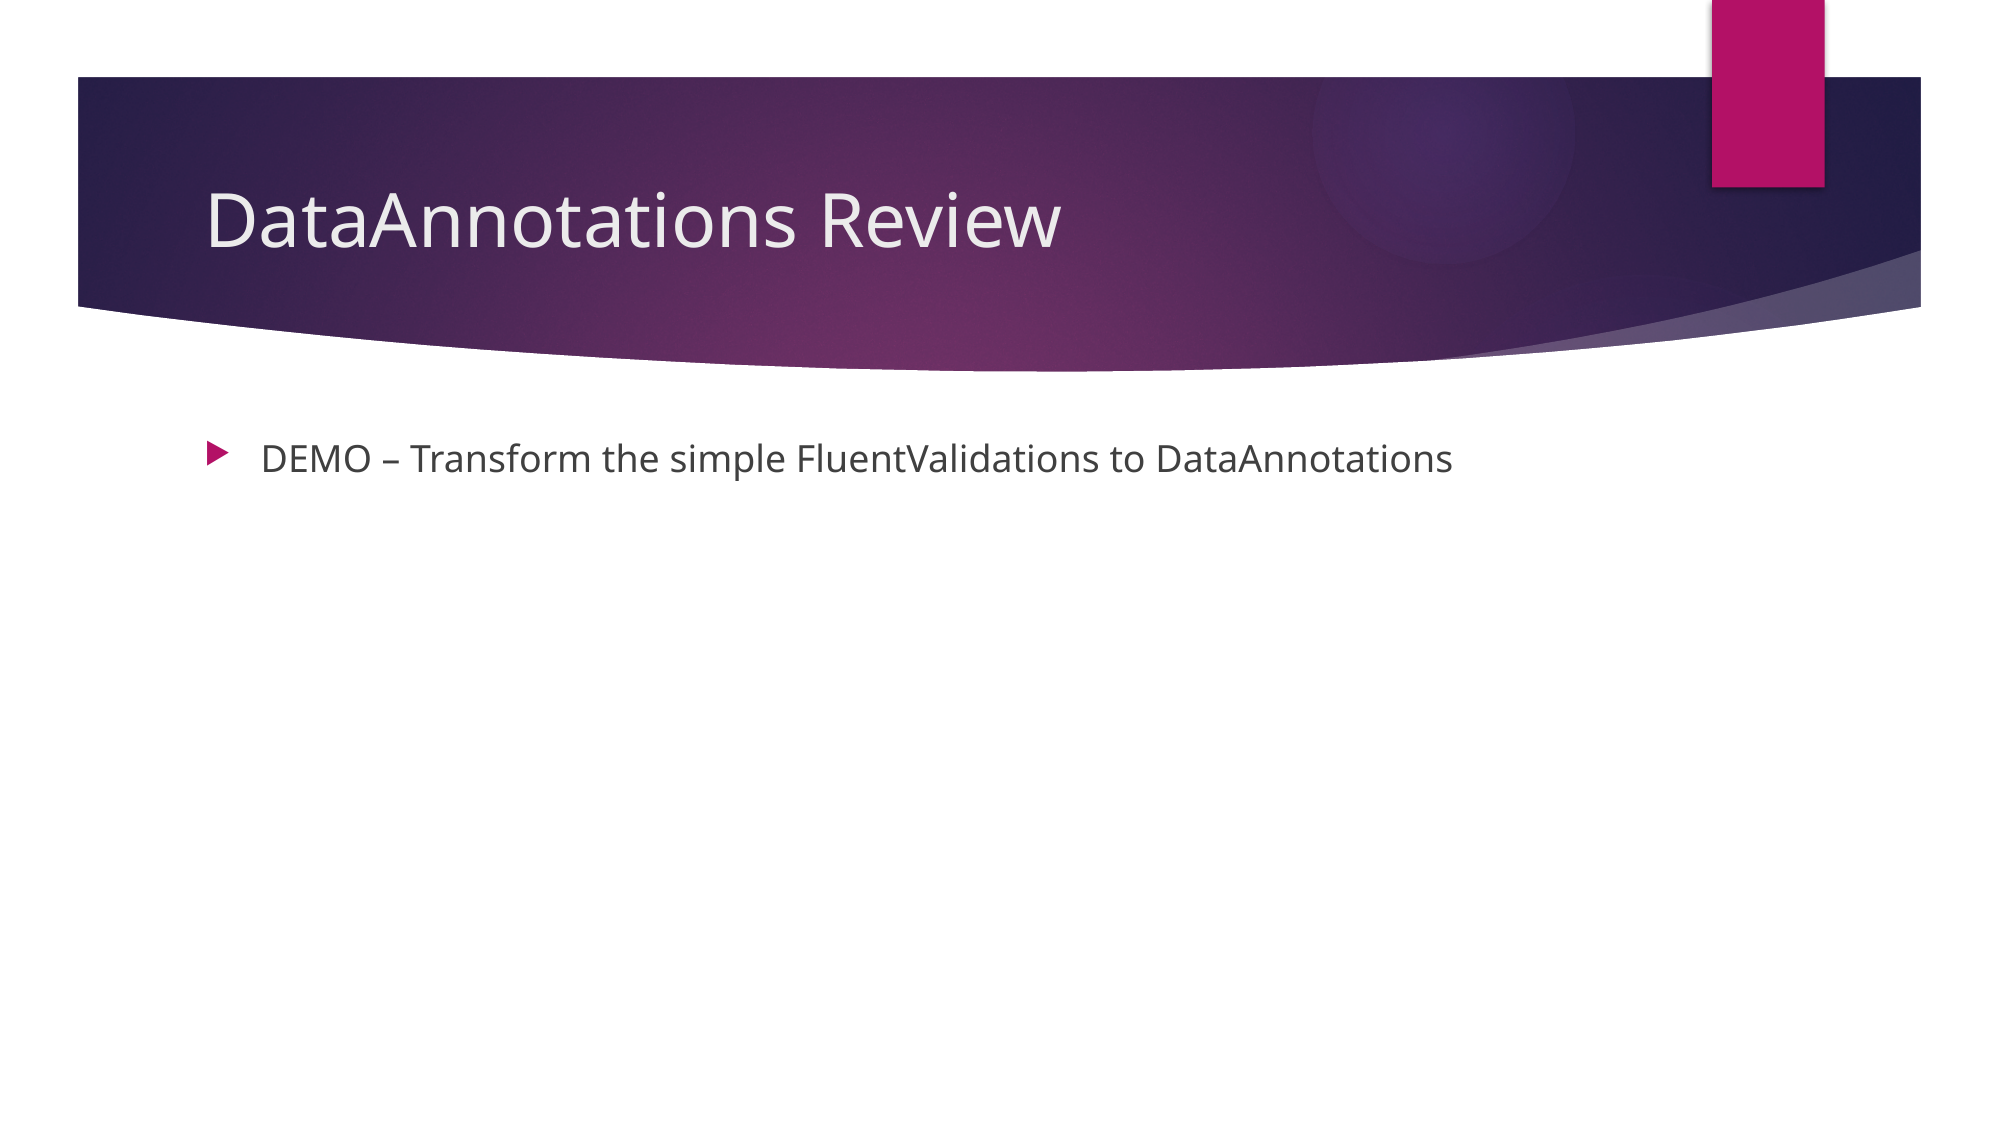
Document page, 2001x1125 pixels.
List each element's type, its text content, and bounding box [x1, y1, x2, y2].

title DataAnnotations Review [189, 159, 1627, 276]
list DEMO – Transform the simple FluentValidations to DataAnnotations [189, 427, 1638, 988]
